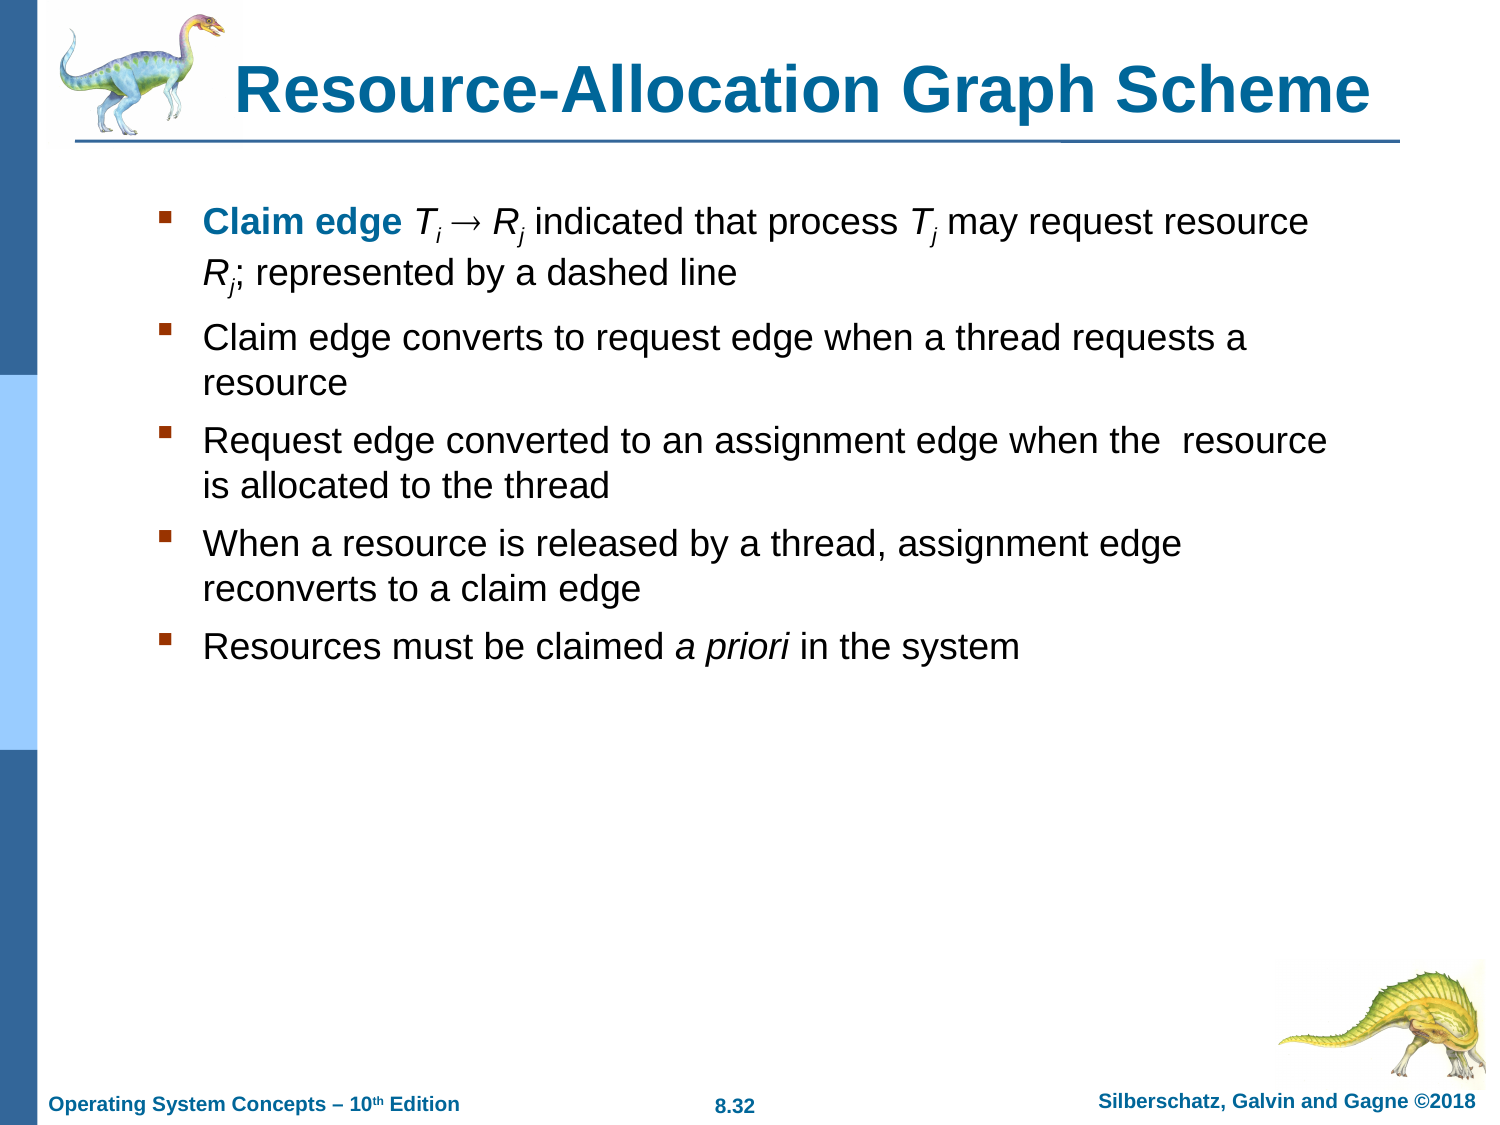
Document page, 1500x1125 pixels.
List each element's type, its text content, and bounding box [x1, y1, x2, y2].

list Claim edge Ti  Rj indicated that process Tj may request resource Rj; represented by a dashed line Claim edge converts to request edge when a thread requests a resource Request edge converted to an assignment edge when the resource is allocated to the thread When a resource is released by a thread, assignment edge reconverts to a claim edge Resources must be claimed a priori in the system [140, 189, 1365, 925]
picture [46, 0, 243, 149]
picture [1275, 959, 1486, 1090]
title Resource-Allocation Graph Scheme [161, 38, 1446, 134]
